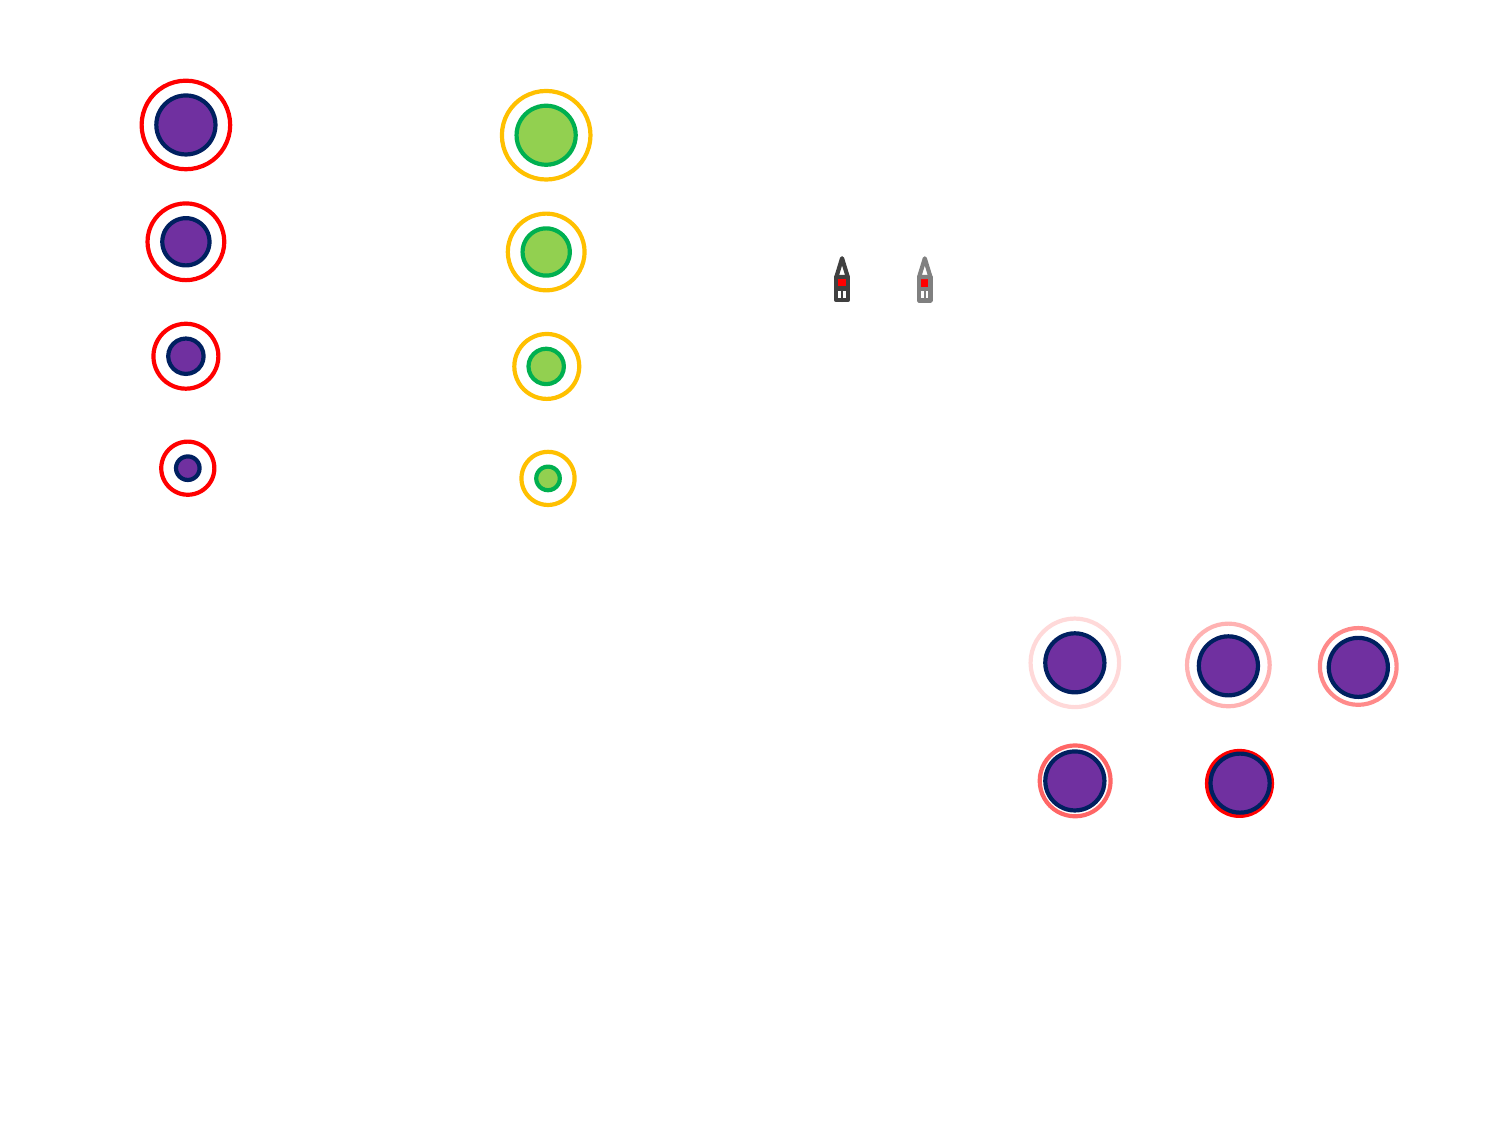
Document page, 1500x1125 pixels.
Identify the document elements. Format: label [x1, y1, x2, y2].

text_box [1184, 621, 1272, 709]
text_box [136, 192, 236, 291]
text_box [1204, 748, 1275, 818]
text_box [1037, 743, 1113, 819]
text_box [917, 287, 933, 303]
text_box [534, 464, 562, 493]
text_box [496, 202, 596, 302]
text_box [1043, 631, 1107, 695]
text_box [917, 256, 933, 280]
text_box [497, 317, 597, 416]
text_box [135, 307, 235, 406]
text_box [1043, 749, 1107, 813]
text_box [1028, 616, 1122, 710]
text_box [499, 88, 593, 182]
text_box [138, 419, 238, 518]
text_box [519, 449, 577, 508]
text_box [135, 75, 235, 174]
text_box [154, 93, 218, 157]
text_box [173, 454, 202, 483]
text_box [160, 216, 212, 268]
text_box [139, 78, 233, 172]
text_box [512, 331, 582, 402]
text_box [505, 211, 587, 293]
text_box [520, 226, 572, 278]
text_box [526, 346, 566, 387]
text_box [1307, 618, 1407, 717]
text_box [159, 439, 217, 497]
text_box [151, 321, 221, 391]
text_box [901, 250, 947, 313]
text_box [166, 336, 206, 377]
text_box [1317, 625, 1399, 707]
text_box [1024, 613, 1124, 712]
text_box [1024, 731, 1124, 830]
text_box [819, 250, 864, 313]
text_box [498, 429, 598, 528]
text_box [514, 103, 578, 167]
text_box [1208, 751, 1272, 815]
text_box [1177, 616, 1278, 715]
text_box [145, 201, 227, 283]
text_box [495, 86, 595, 185]
text_box [1189, 734, 1289, 833]
text_box [917, 279, 933, 287]
text_box [1326, 635, 1391, 700]
text_box [1196, 634, 1261, 698]
